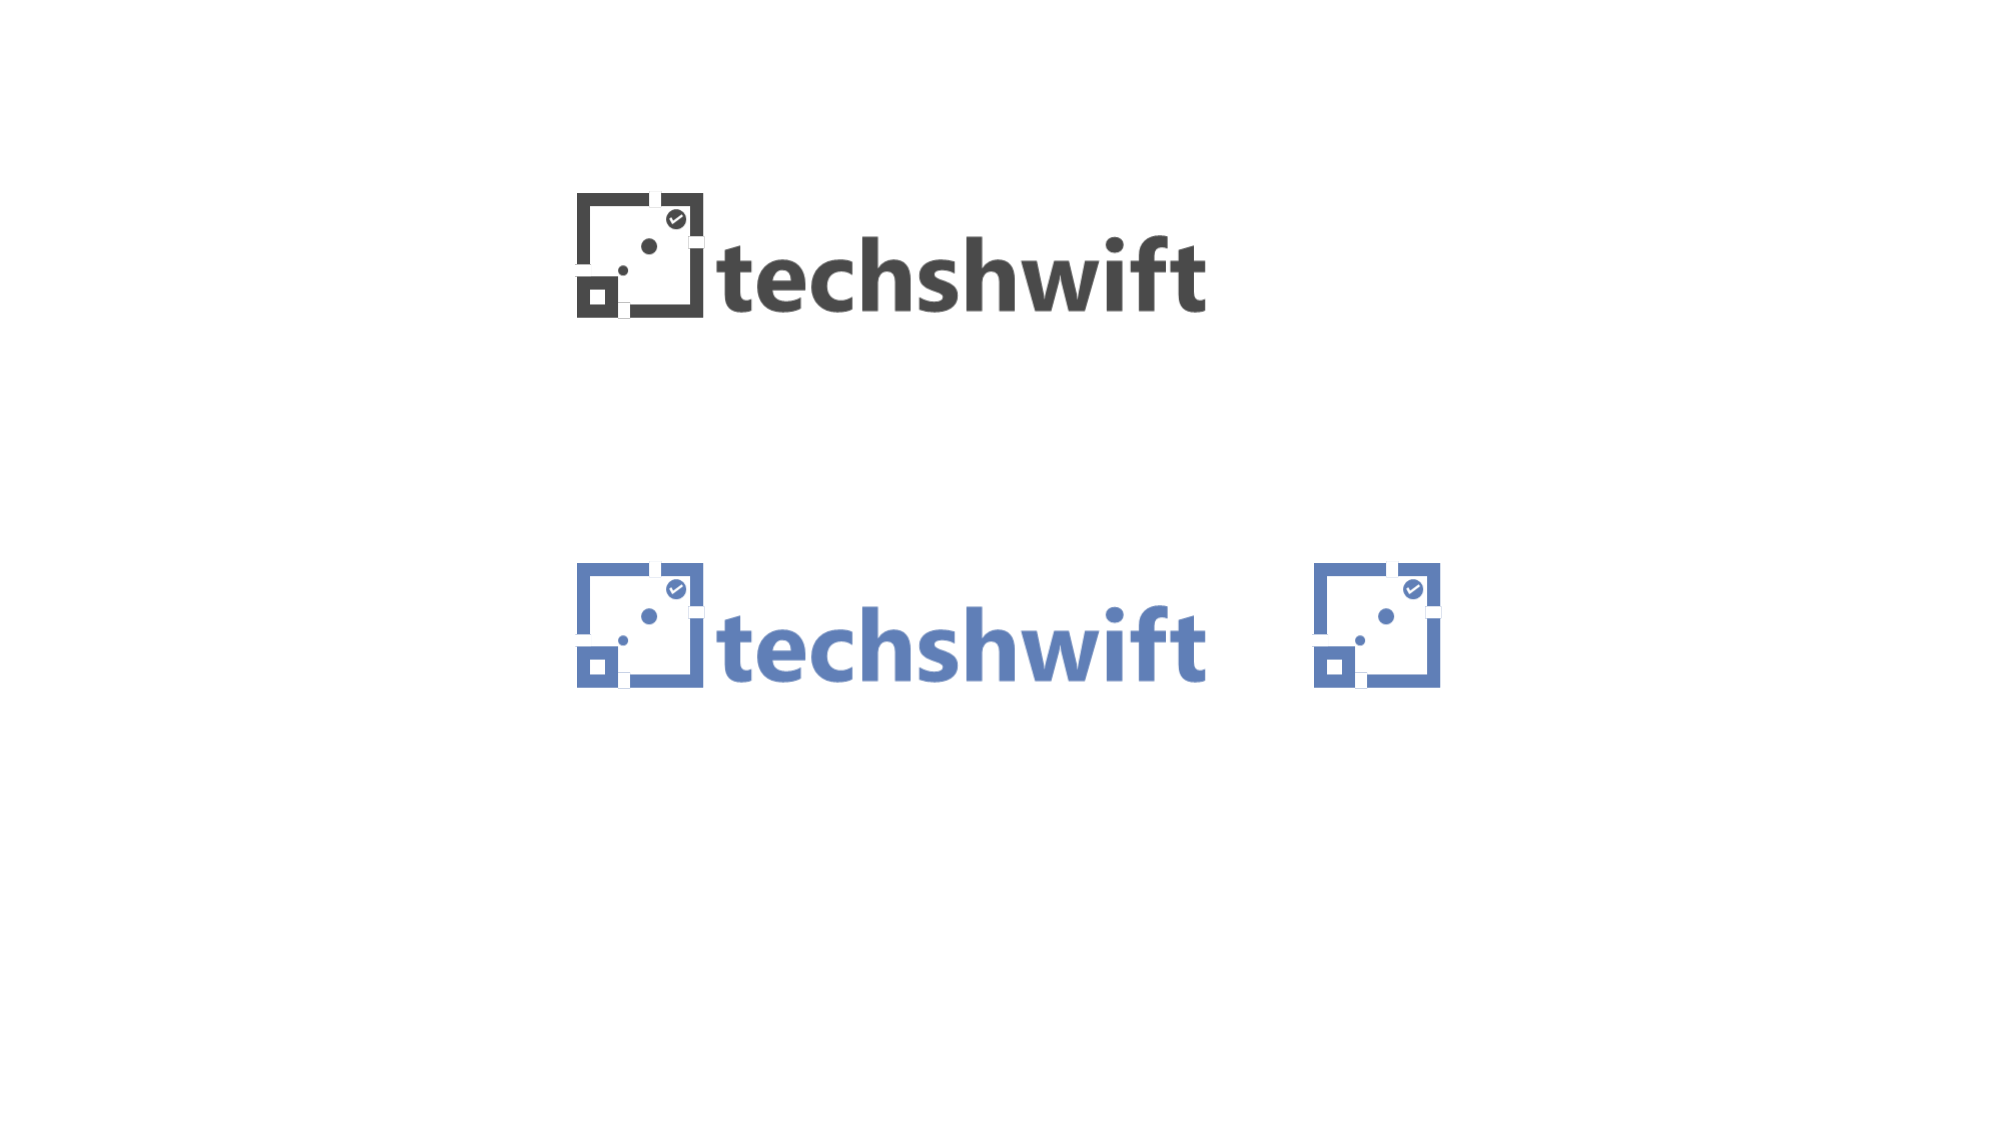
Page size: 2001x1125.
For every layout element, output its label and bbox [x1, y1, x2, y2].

picture [575, 183, 1268, 395]
picture [1311, 553, 1448, 695]
picture [575, 553, 1234, 707]
